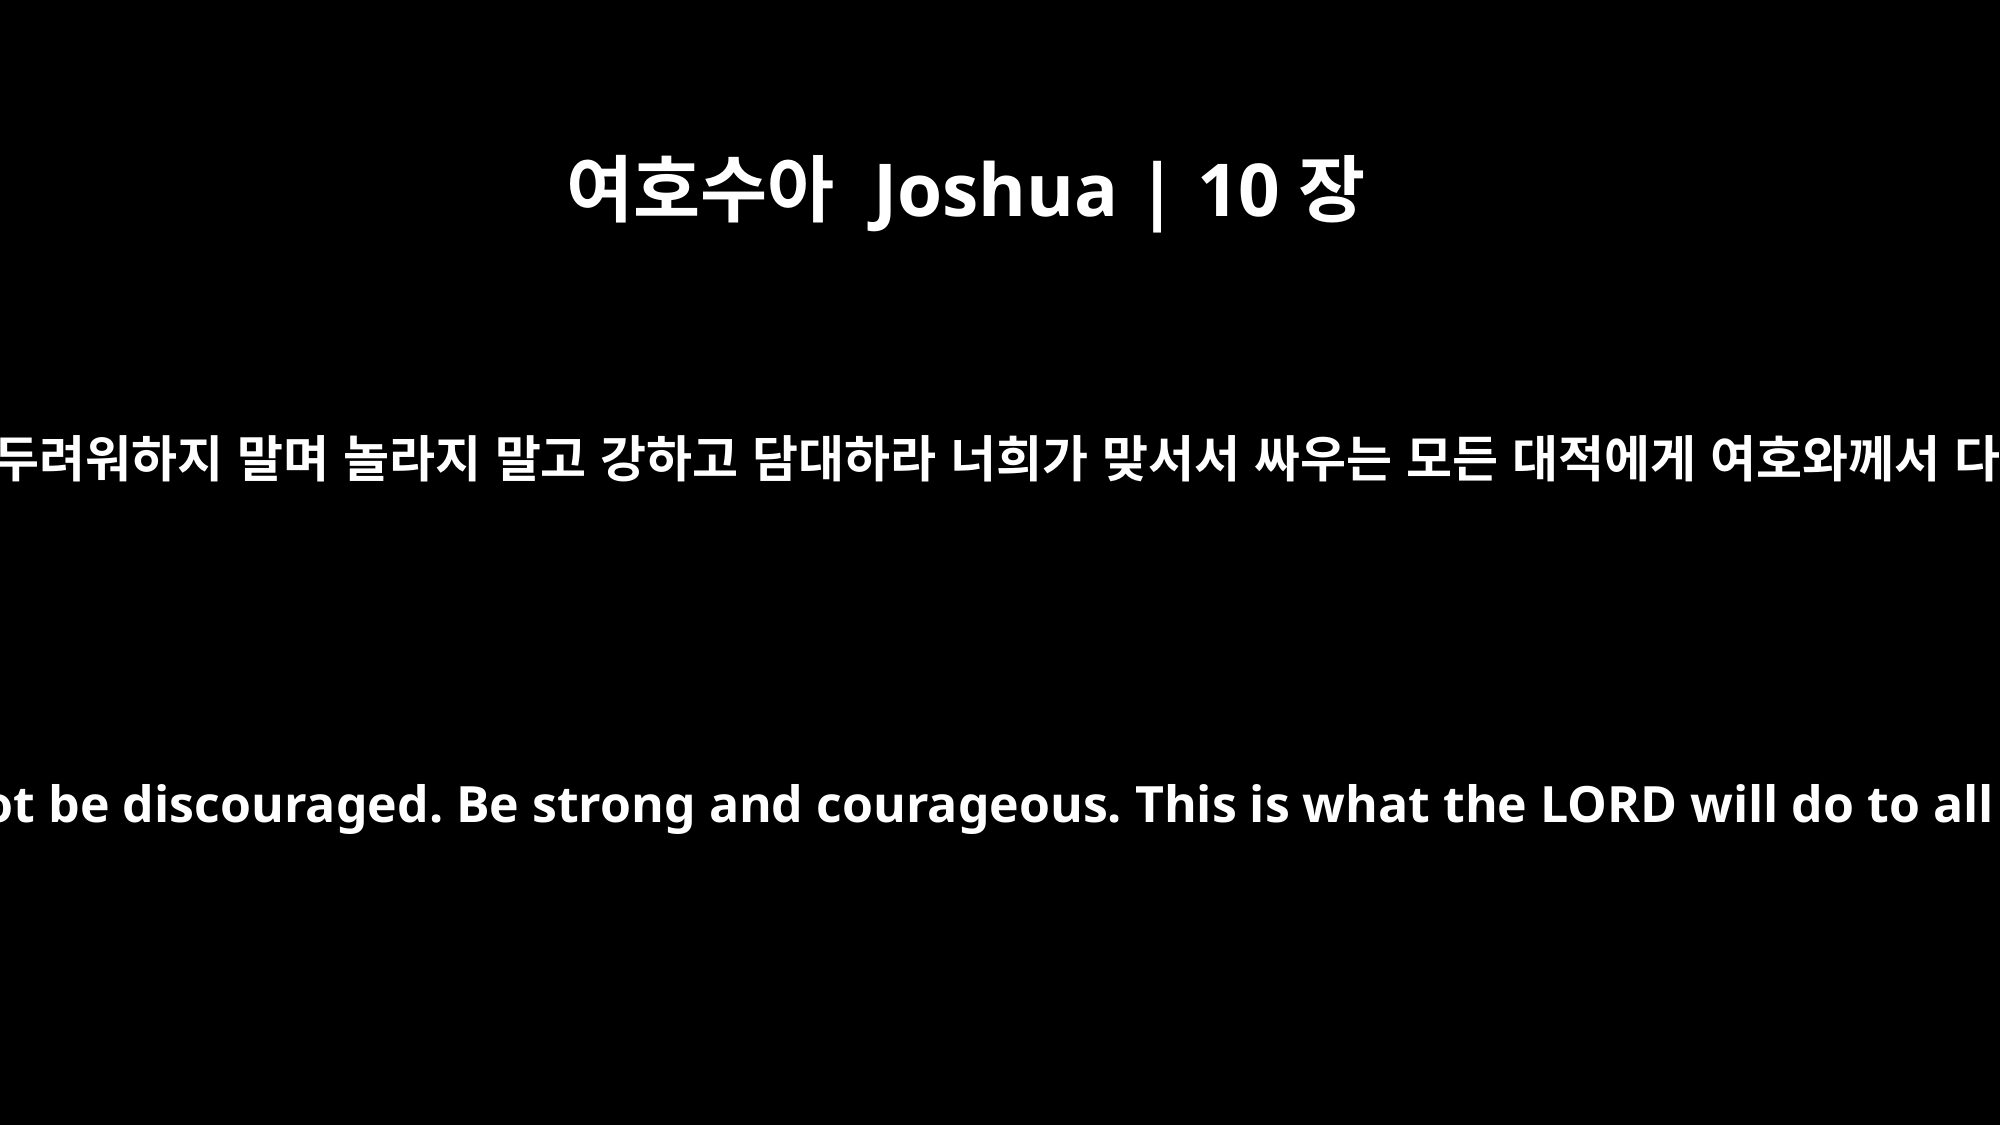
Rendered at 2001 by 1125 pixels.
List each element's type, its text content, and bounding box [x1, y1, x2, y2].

text_box Joshua said to them, "Do not be afraid; do not be discouraged. Be strong and courageous. This is what the LORD will do to all the enemies you are going to fight." [0, 764, 2000, 840]
text_box 25 여호수아가 그들에게 이르되 두려워하지 말며 놀라지 말고 강하고 담대하라 너희가 맞서서 싸우는 모든 대적에게 여호와께서 다 이와 같이 하시리라 하고 [0, 359, 2000, 495]
text_box 여호수아 Joshua | 10장 [551, 136, 1381, 239]
